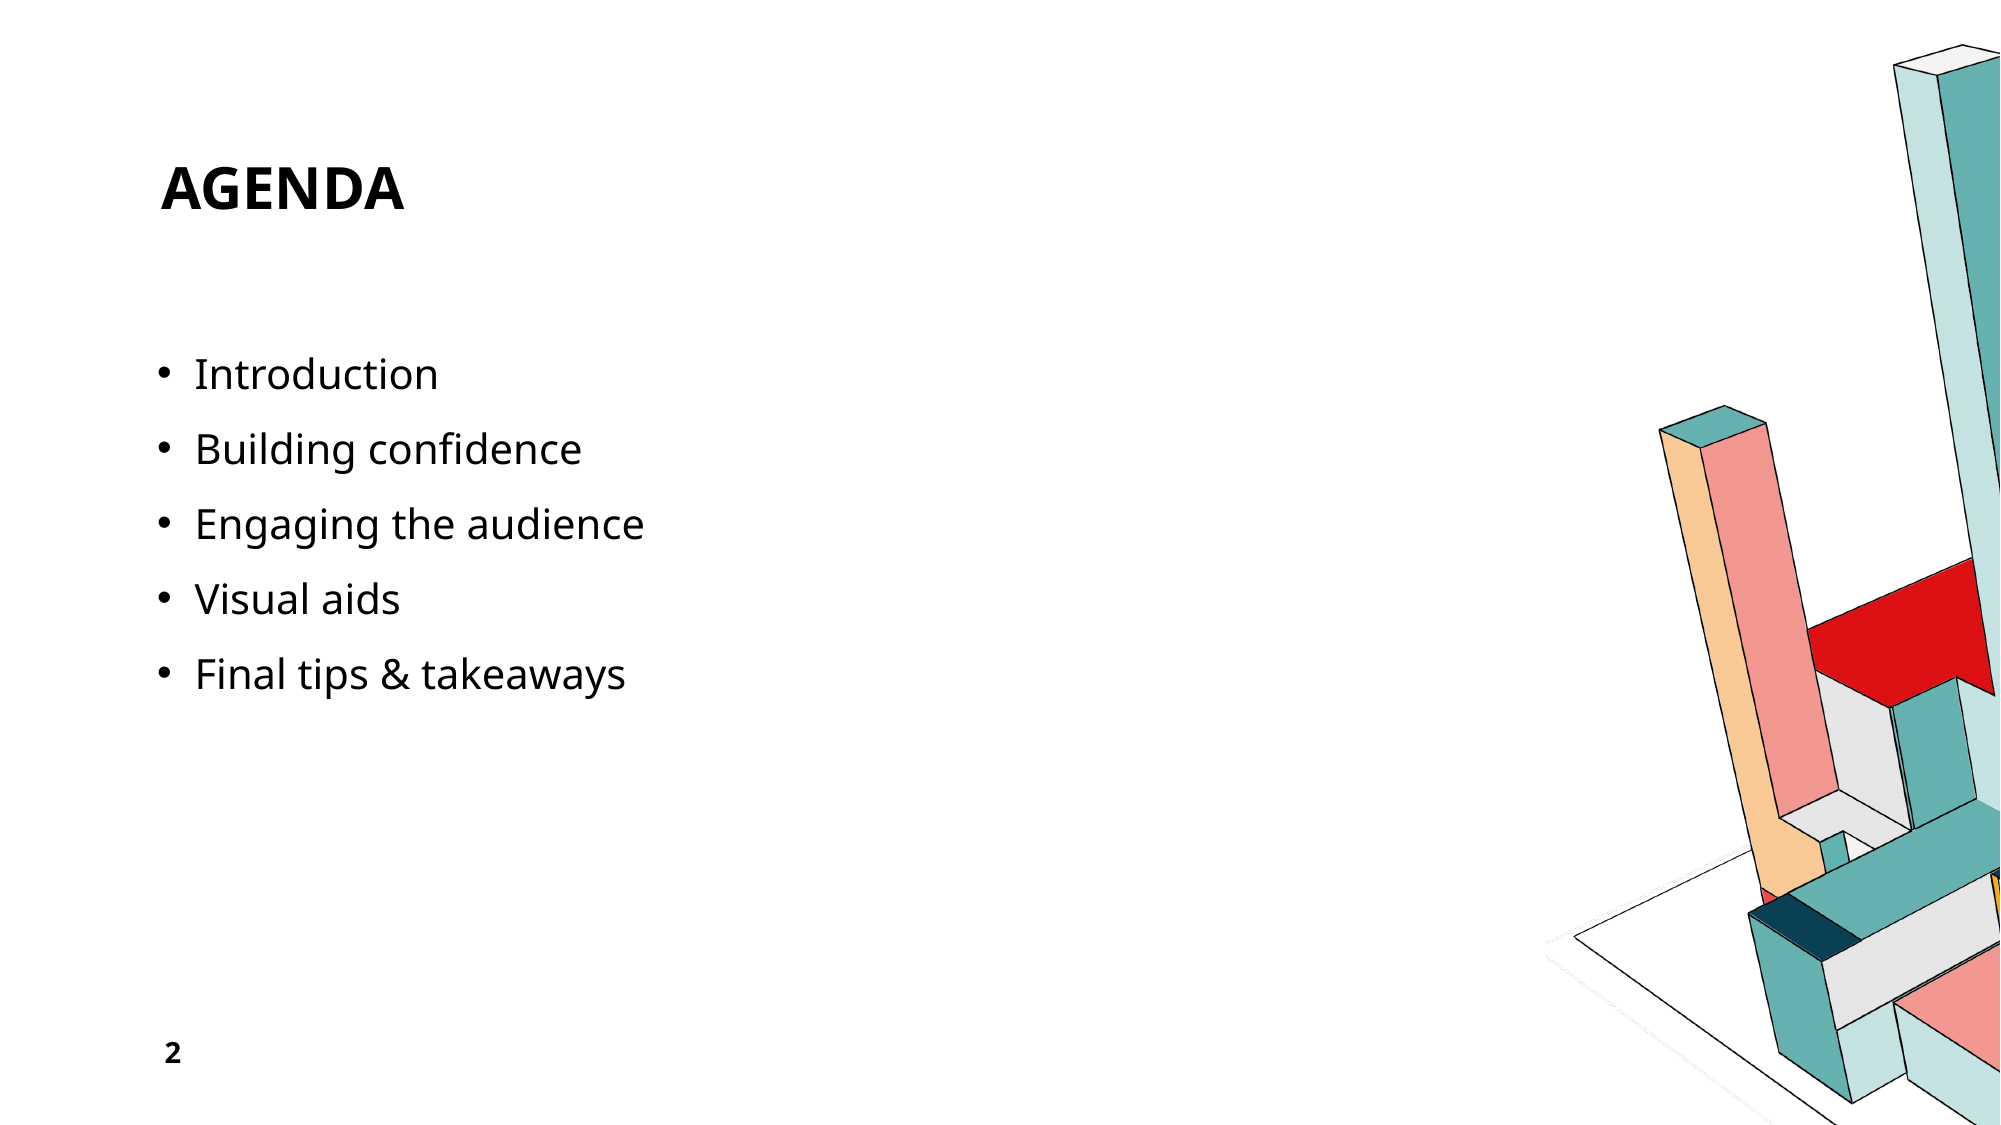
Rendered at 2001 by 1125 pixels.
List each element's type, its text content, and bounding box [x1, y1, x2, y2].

title Agenda [146, 11, 1508, 230]
slide_number 2 [149, 1024, 588, 1085]
picture [1544, 43, 2000, 1125]
list Introduction Building confidence Engaging the audience Visual aids Final tips & takeaways [142, 339, 1508, 913]
